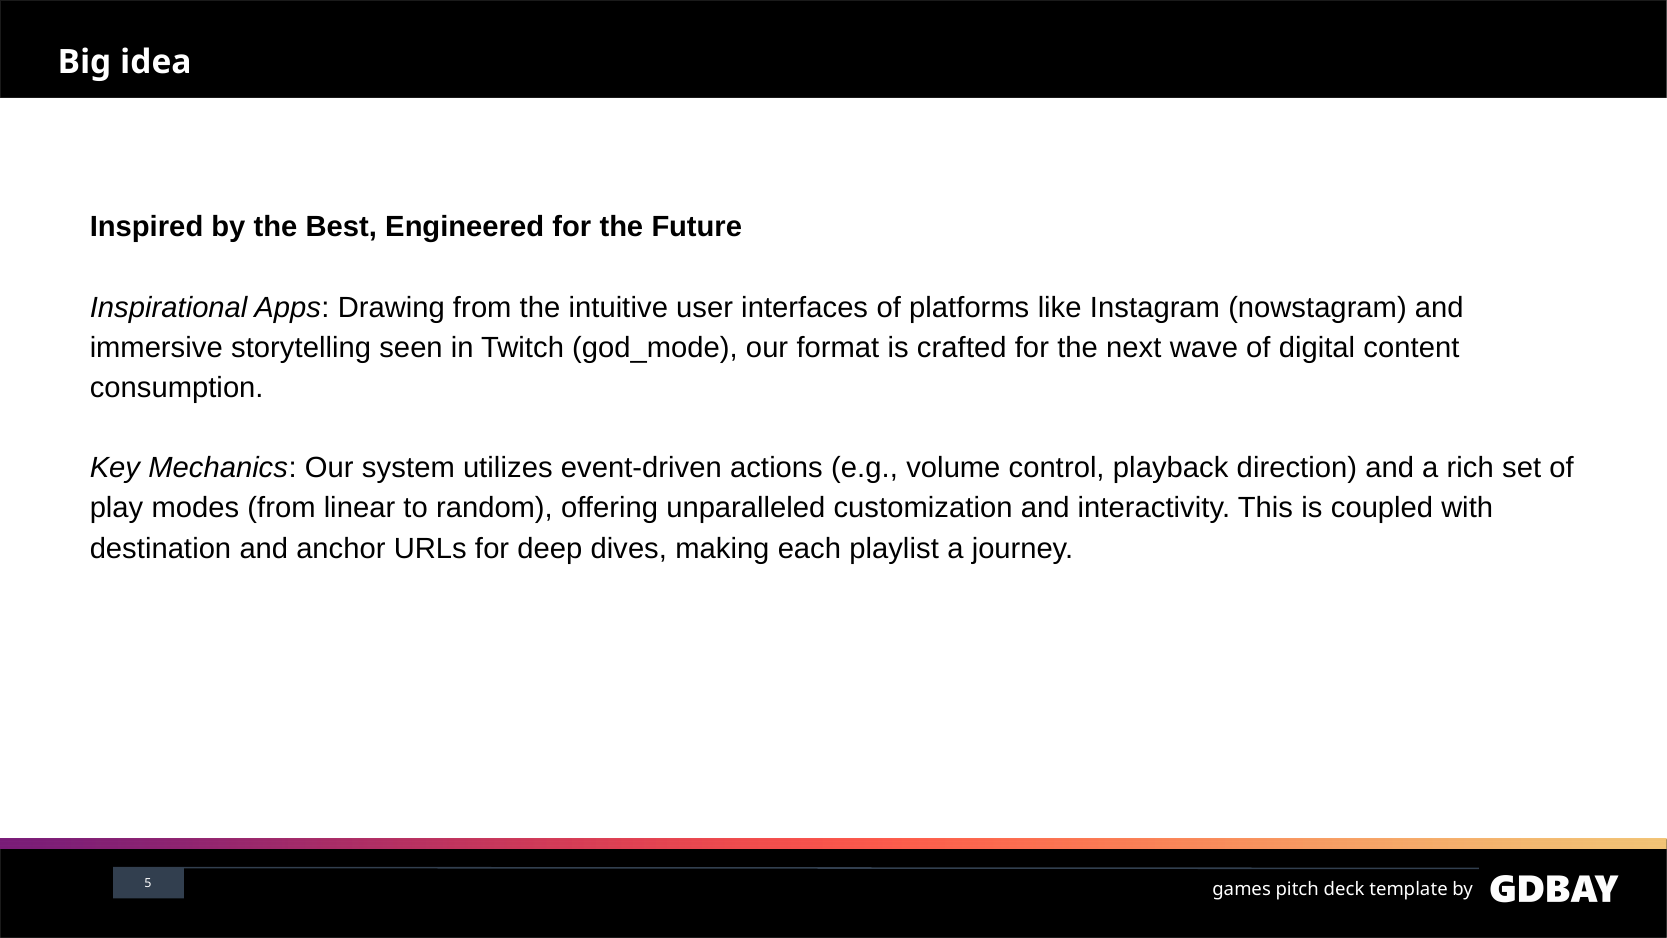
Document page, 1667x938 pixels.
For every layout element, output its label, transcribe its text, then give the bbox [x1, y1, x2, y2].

text_box Inspired by the Best, Engineered for the Future Inspirational Apps: Drawing from the intuitive user interfaces of platforms like Instagram (nowstagram) and immersive storytelling seen in Twitch (god_mode), our format is crafted for the next wave of digital content consumption. Key Mechanics: Our system utilizes event-driven actions (e.g., volume control, playback direction) and a rich set of play modes (from linear to random), offering unparalleled customization and interactivity. This is coupled with destination and anchor URLs for deep dives, making each playlist a journey. [75, 187, 1613, 579]
slide_number <number> [111, 867, 184, 900]
picture [1479, 863, 1630, 914]
picture [0, 838, 1667, 849]
title Big idea [42, 25, 1480, 88]
